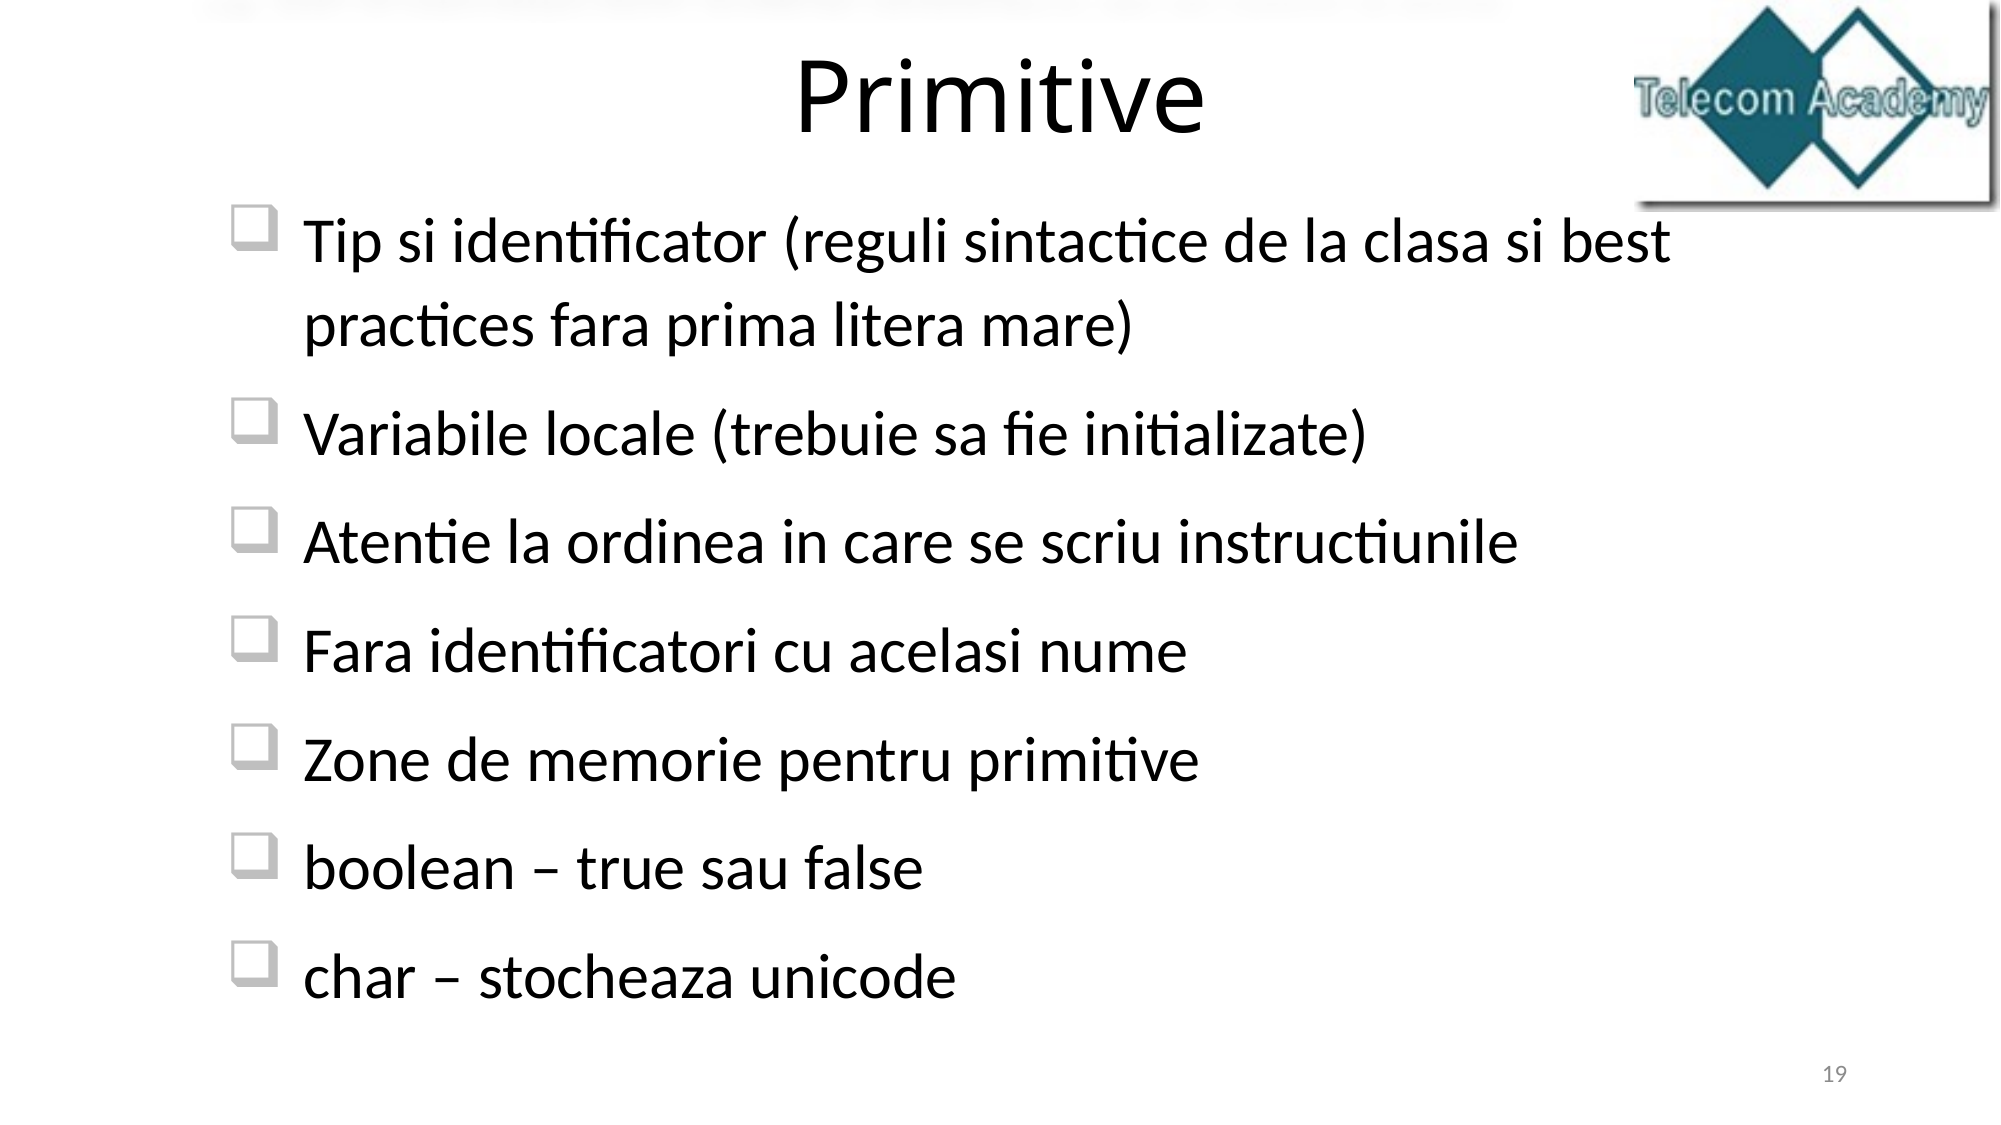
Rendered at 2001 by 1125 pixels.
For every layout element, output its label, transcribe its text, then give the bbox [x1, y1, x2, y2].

list Tip si identificator (reguli sintactice de la clasa si best practices fara prima litera mare) Variabile locale (trebuie sa fie initializate) Atentie la ordinea in care se scriu instructiunile Fara identificatori cu acelasi nume Zone de memorie pentru primitive boolean – true sau false char – stocheaza unicode [211, 182, 1789, 1038]
picture [1634, 0, 2000, 212]
title Primitive [324, 31, 1634, 169]
slide_number 19 [1412, 1042, 1863, 1103]
